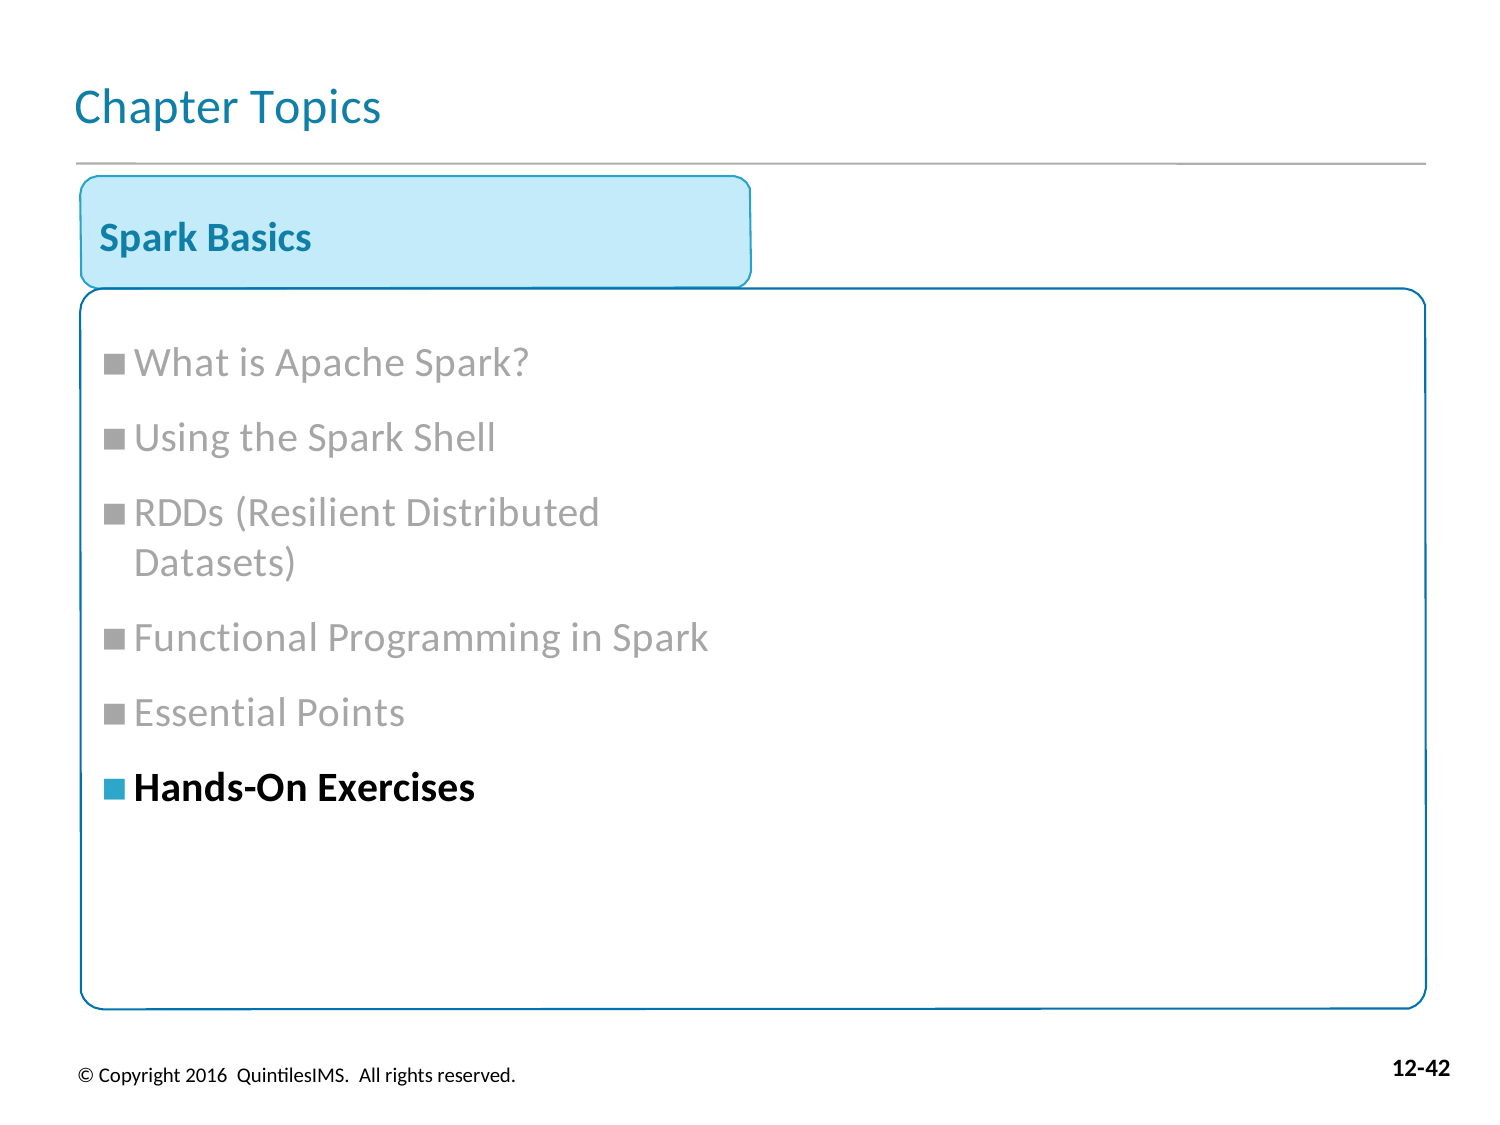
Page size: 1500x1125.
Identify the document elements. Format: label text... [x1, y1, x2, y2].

slide_number 12-42 [1389, 1051, 1455, 1125]
text_box [80, 176, 751, 289]
text_box Spark Basics What is Apache Spark? Using the Spark Shell RDDs (Resilient Distributed Datasets) Functional Programming in Spark Essential Points Hands-On Exercises [97, 210, 766, 810]
text_box [80, 288, 1427, 1010]
footer © Copyright 2016 QuintilesIMS. All rights reserved. [75, 1061, 1187, 1125]
title Chapter Topics [72, 73, 1428, 262]
